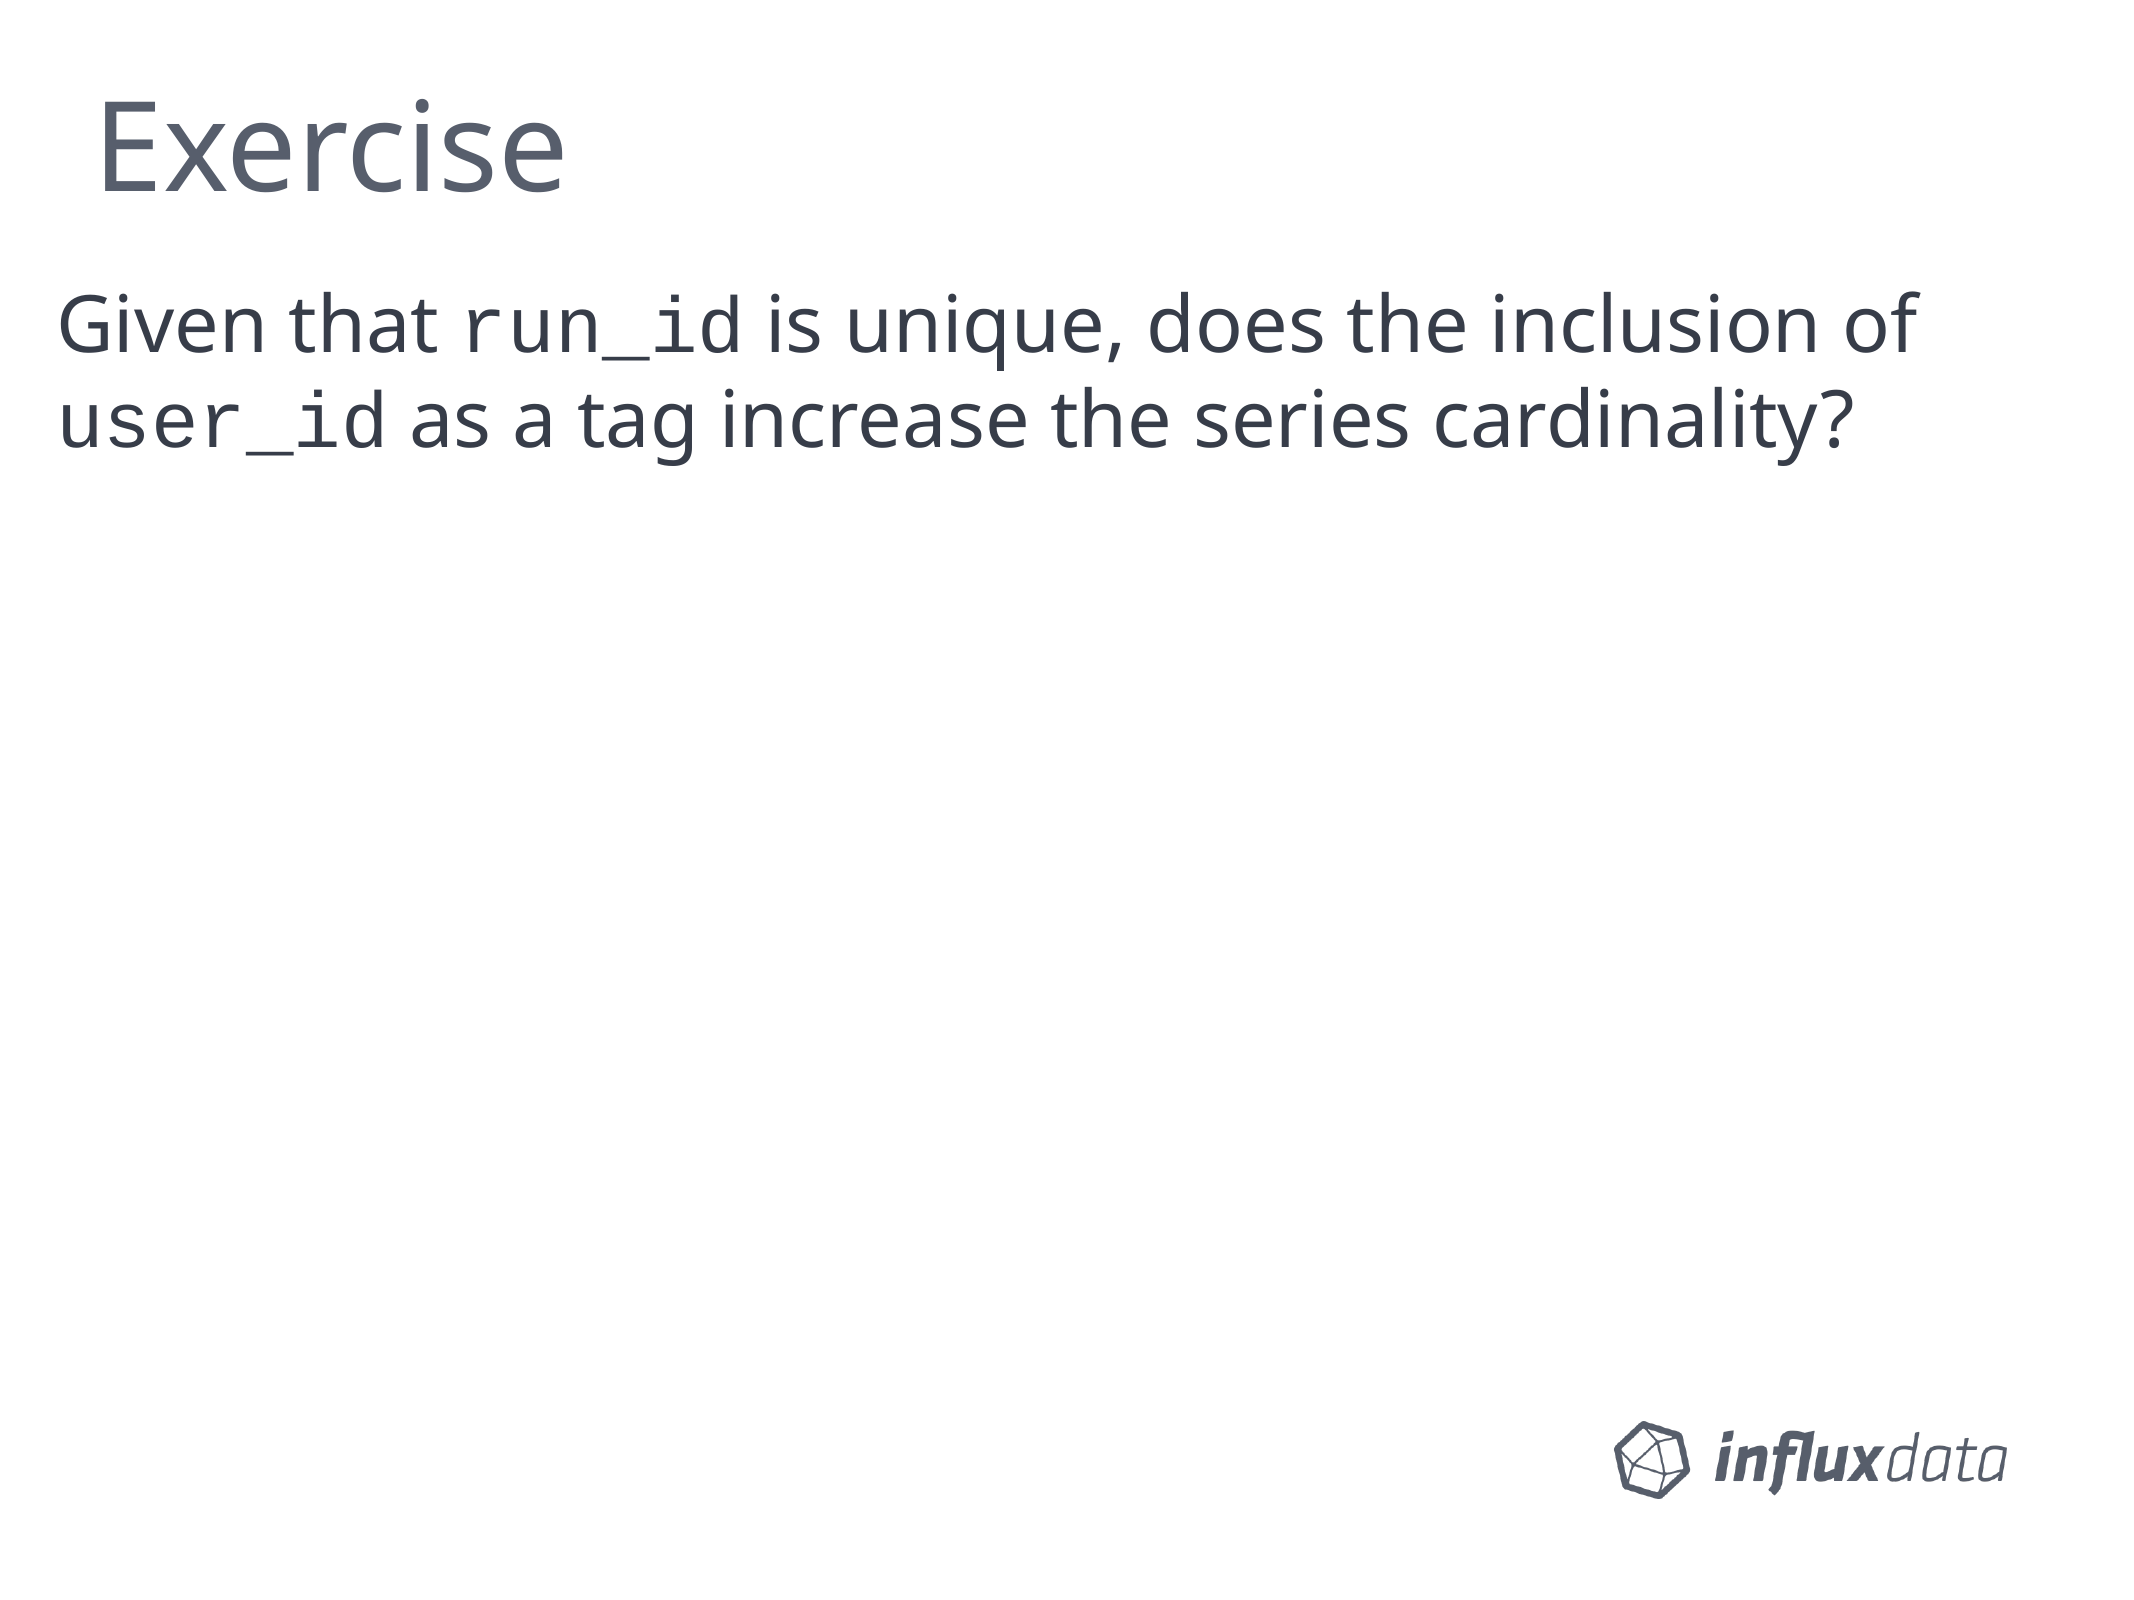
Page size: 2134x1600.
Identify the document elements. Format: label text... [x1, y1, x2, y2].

picture [1613, 1421, 2007, 1499]
title Exercise [84, 49, 2134, 226]
list Given that run_id is unique, does the inclusion of user_id as a tag increase the series cardinality? [47, 264, 2009, 668]
